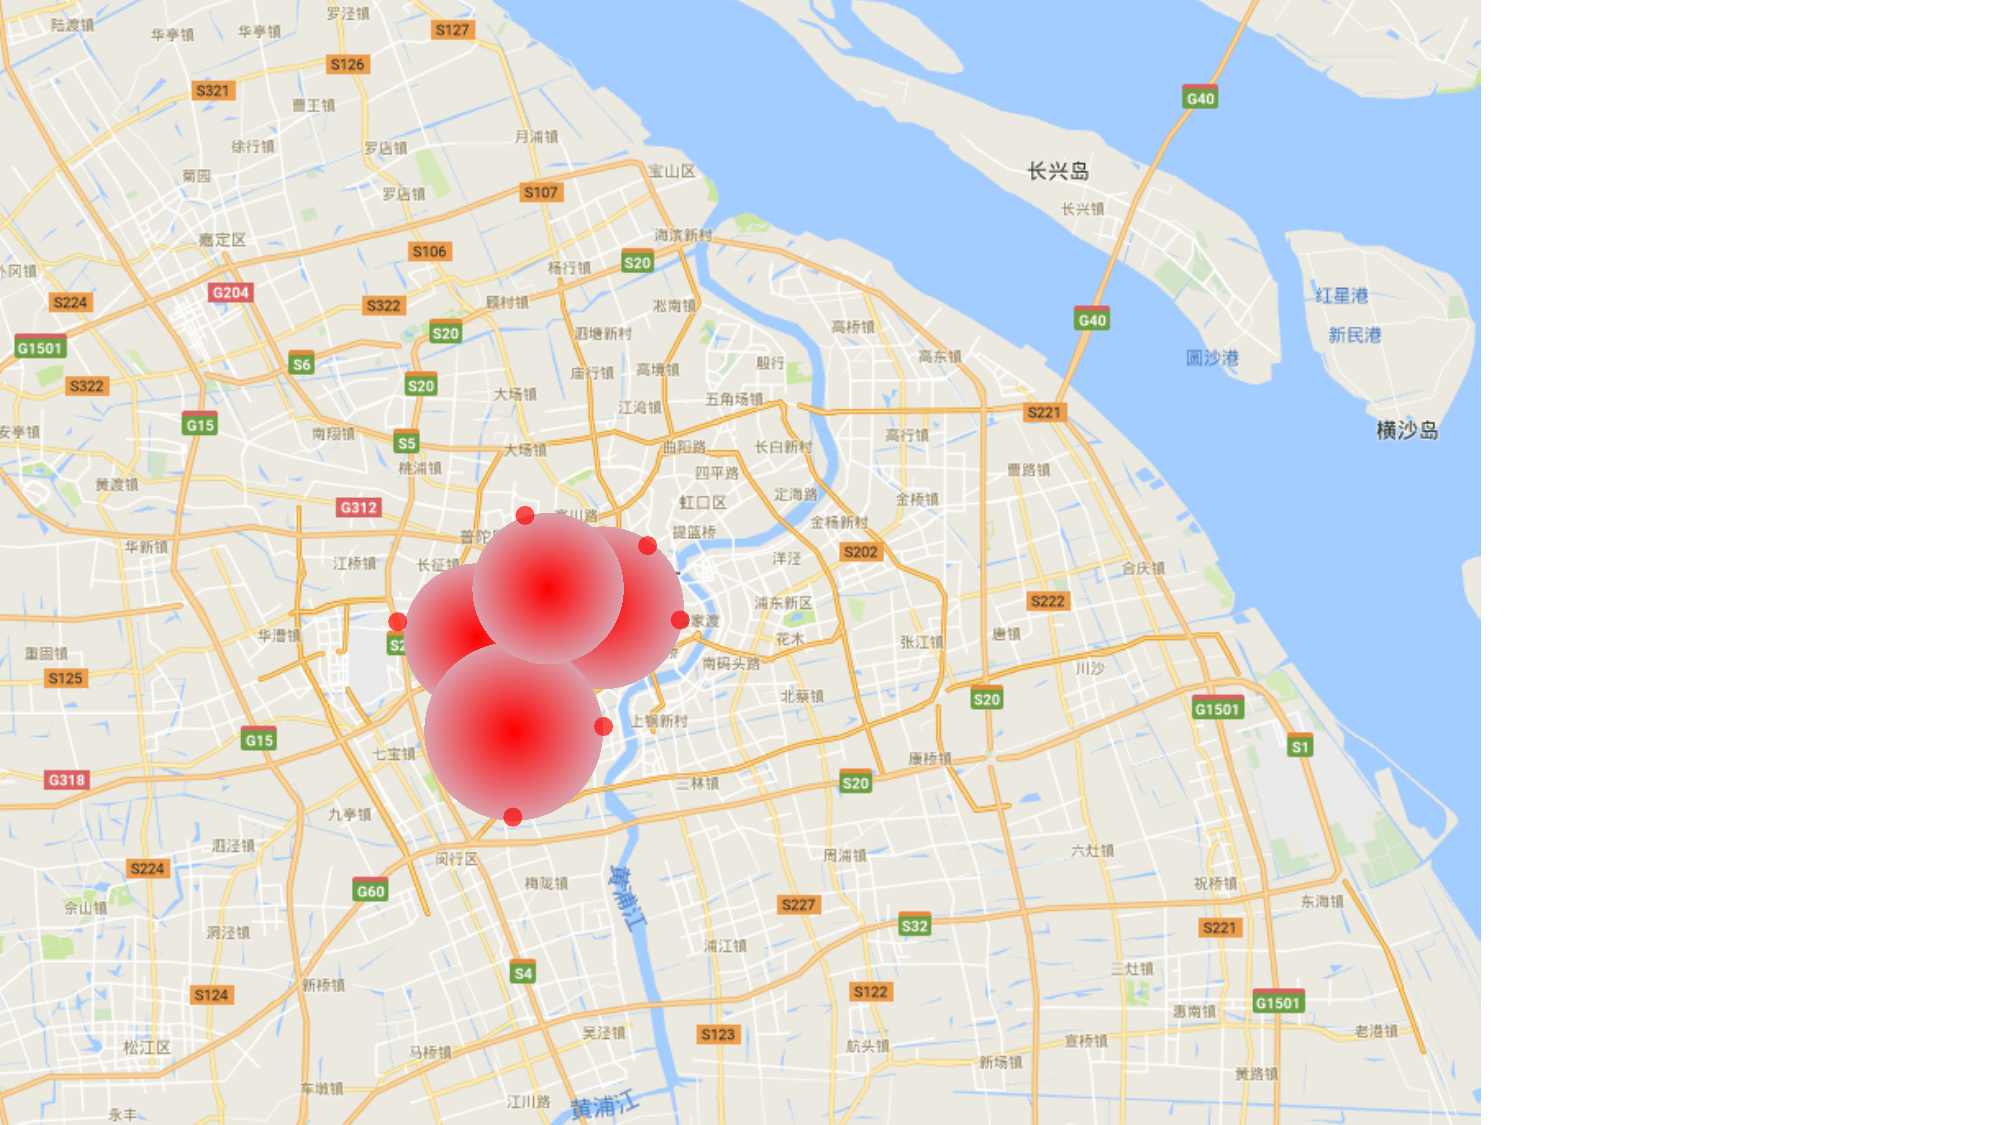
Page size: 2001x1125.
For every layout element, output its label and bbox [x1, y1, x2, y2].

text_box [0, 0, 1481, 1125]
